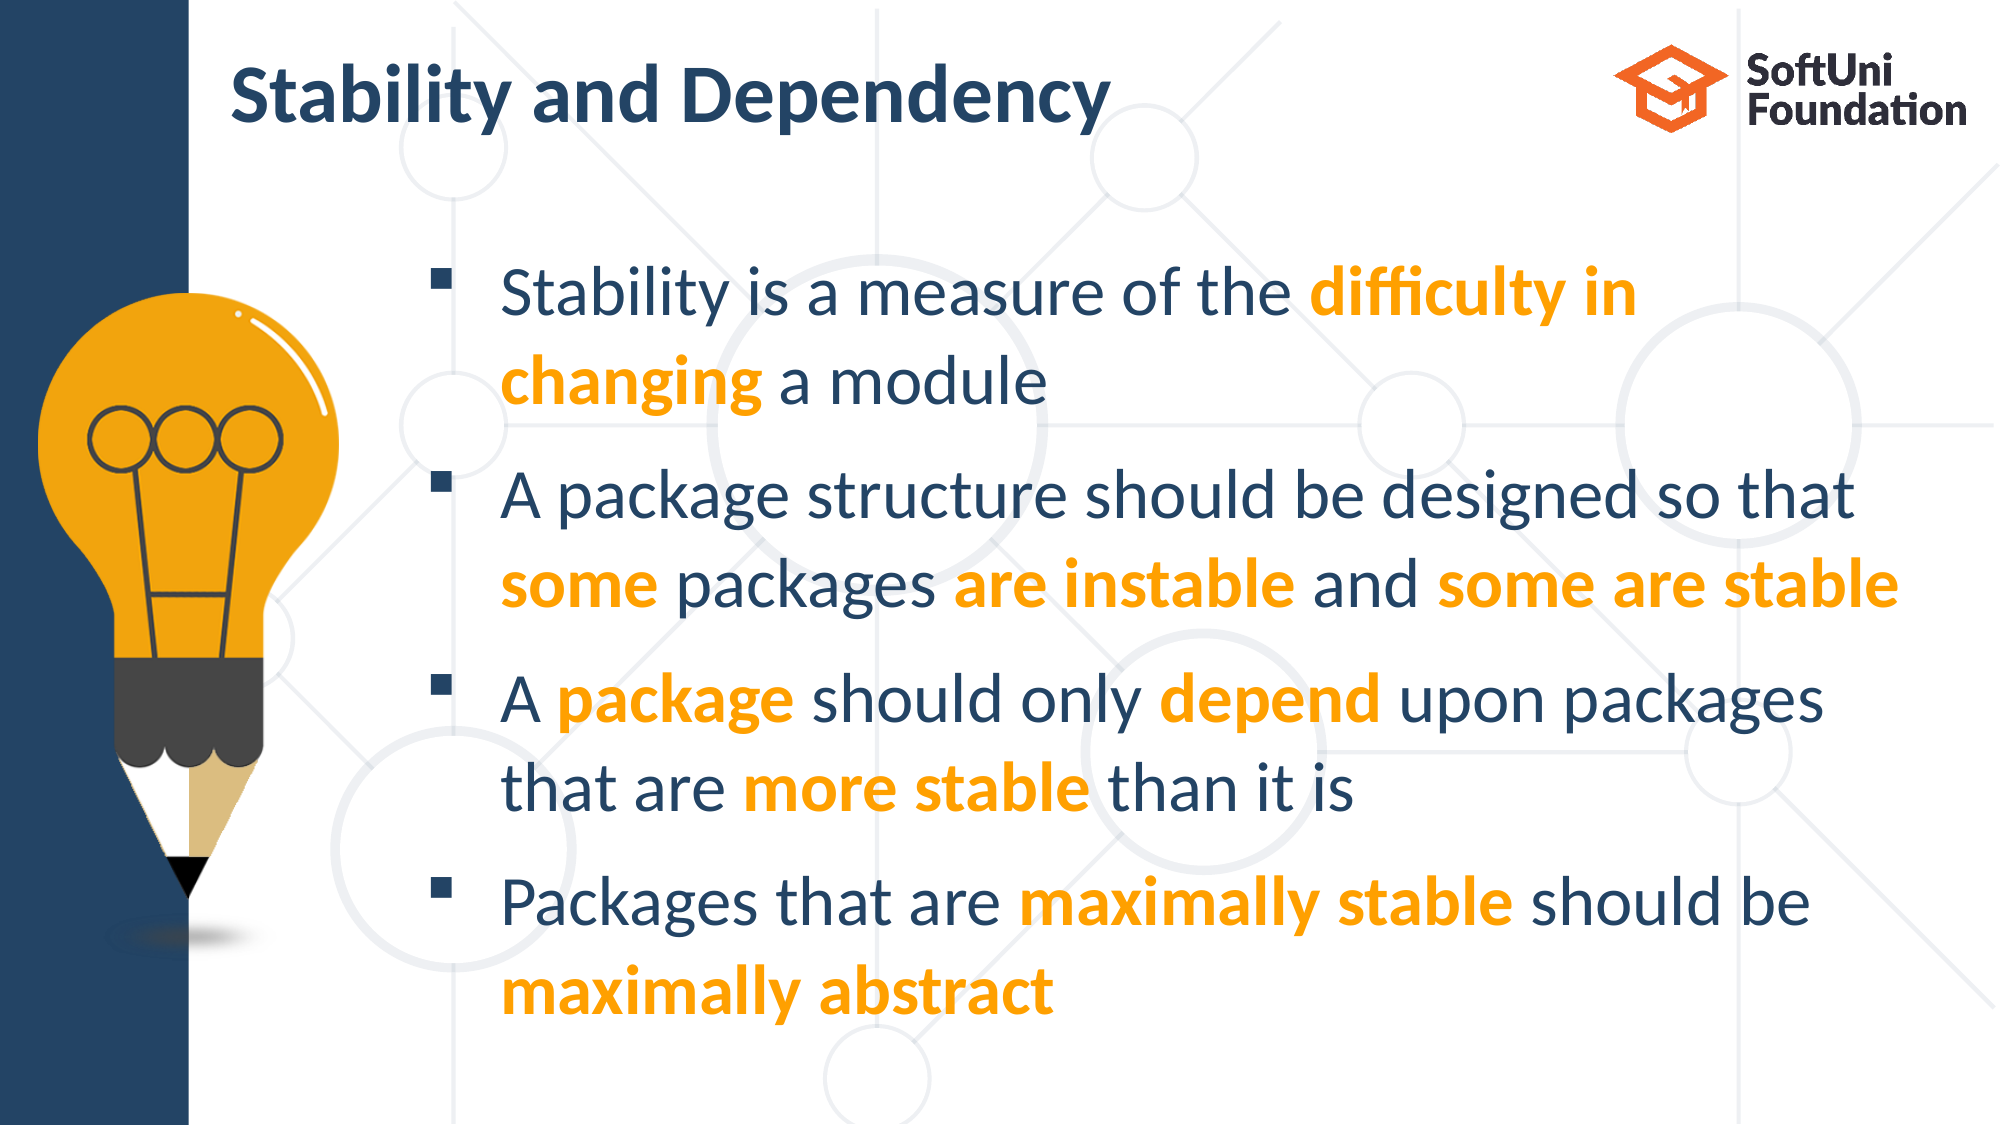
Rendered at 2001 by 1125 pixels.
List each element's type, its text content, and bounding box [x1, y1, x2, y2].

picture [1613, 44, 1966, 133]
title Stability and Dependency [212, 16, 1591, 162]
picture [38, 293, 339, 961]
list Stability is a measure of the difficulty in changing a module A package structure should be designed so that some packages are instable and some are stable A package should only depend upon packages that are more stable than it is Packages that are maximally stable should be maximally abstract [407, 234, 1924, 1101]
